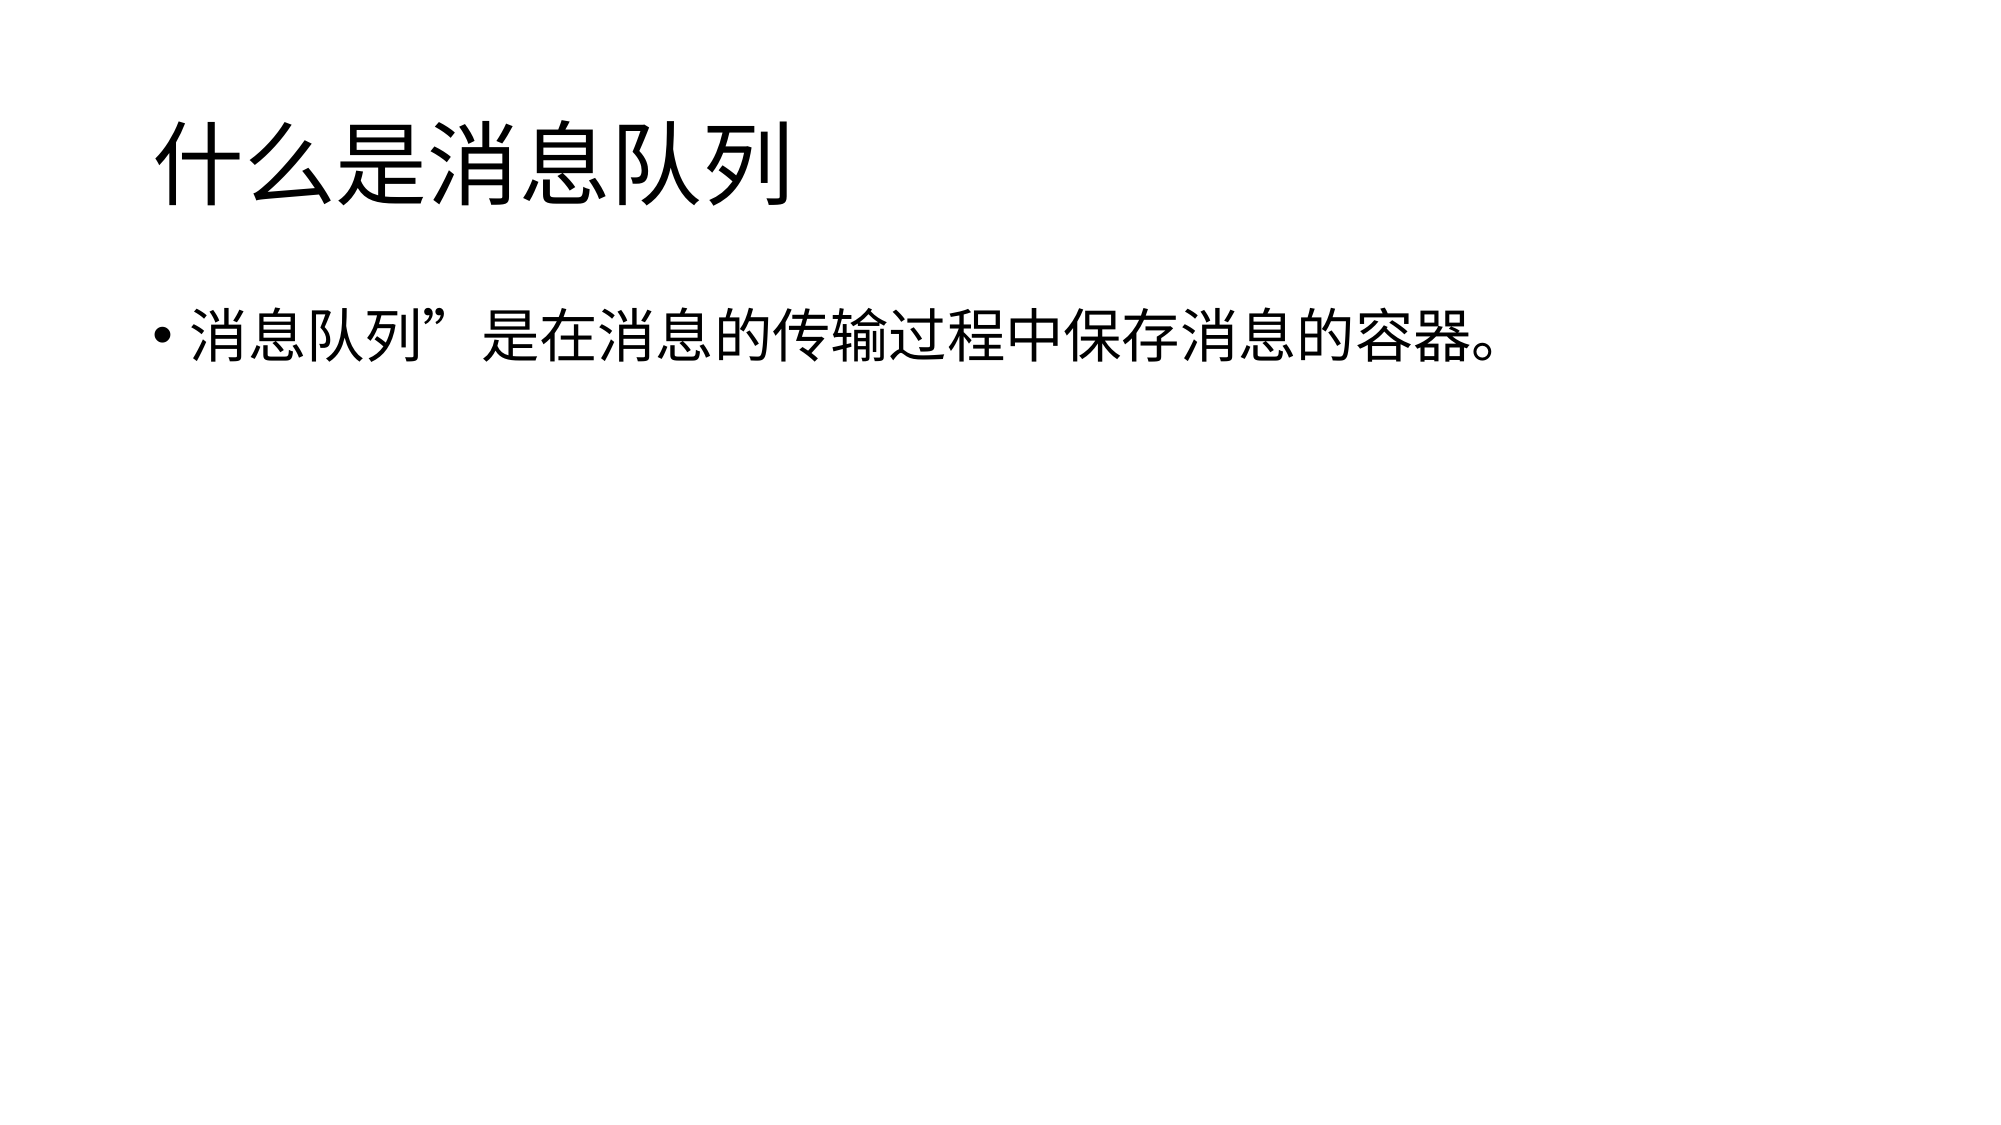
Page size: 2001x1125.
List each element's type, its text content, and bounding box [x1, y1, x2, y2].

list 消息队列”是在消息的传输过程中保存消息的容器。 [137, 299, 1863, 1014]
title 什么是消息队列 [137, 59, 1863, 278]
